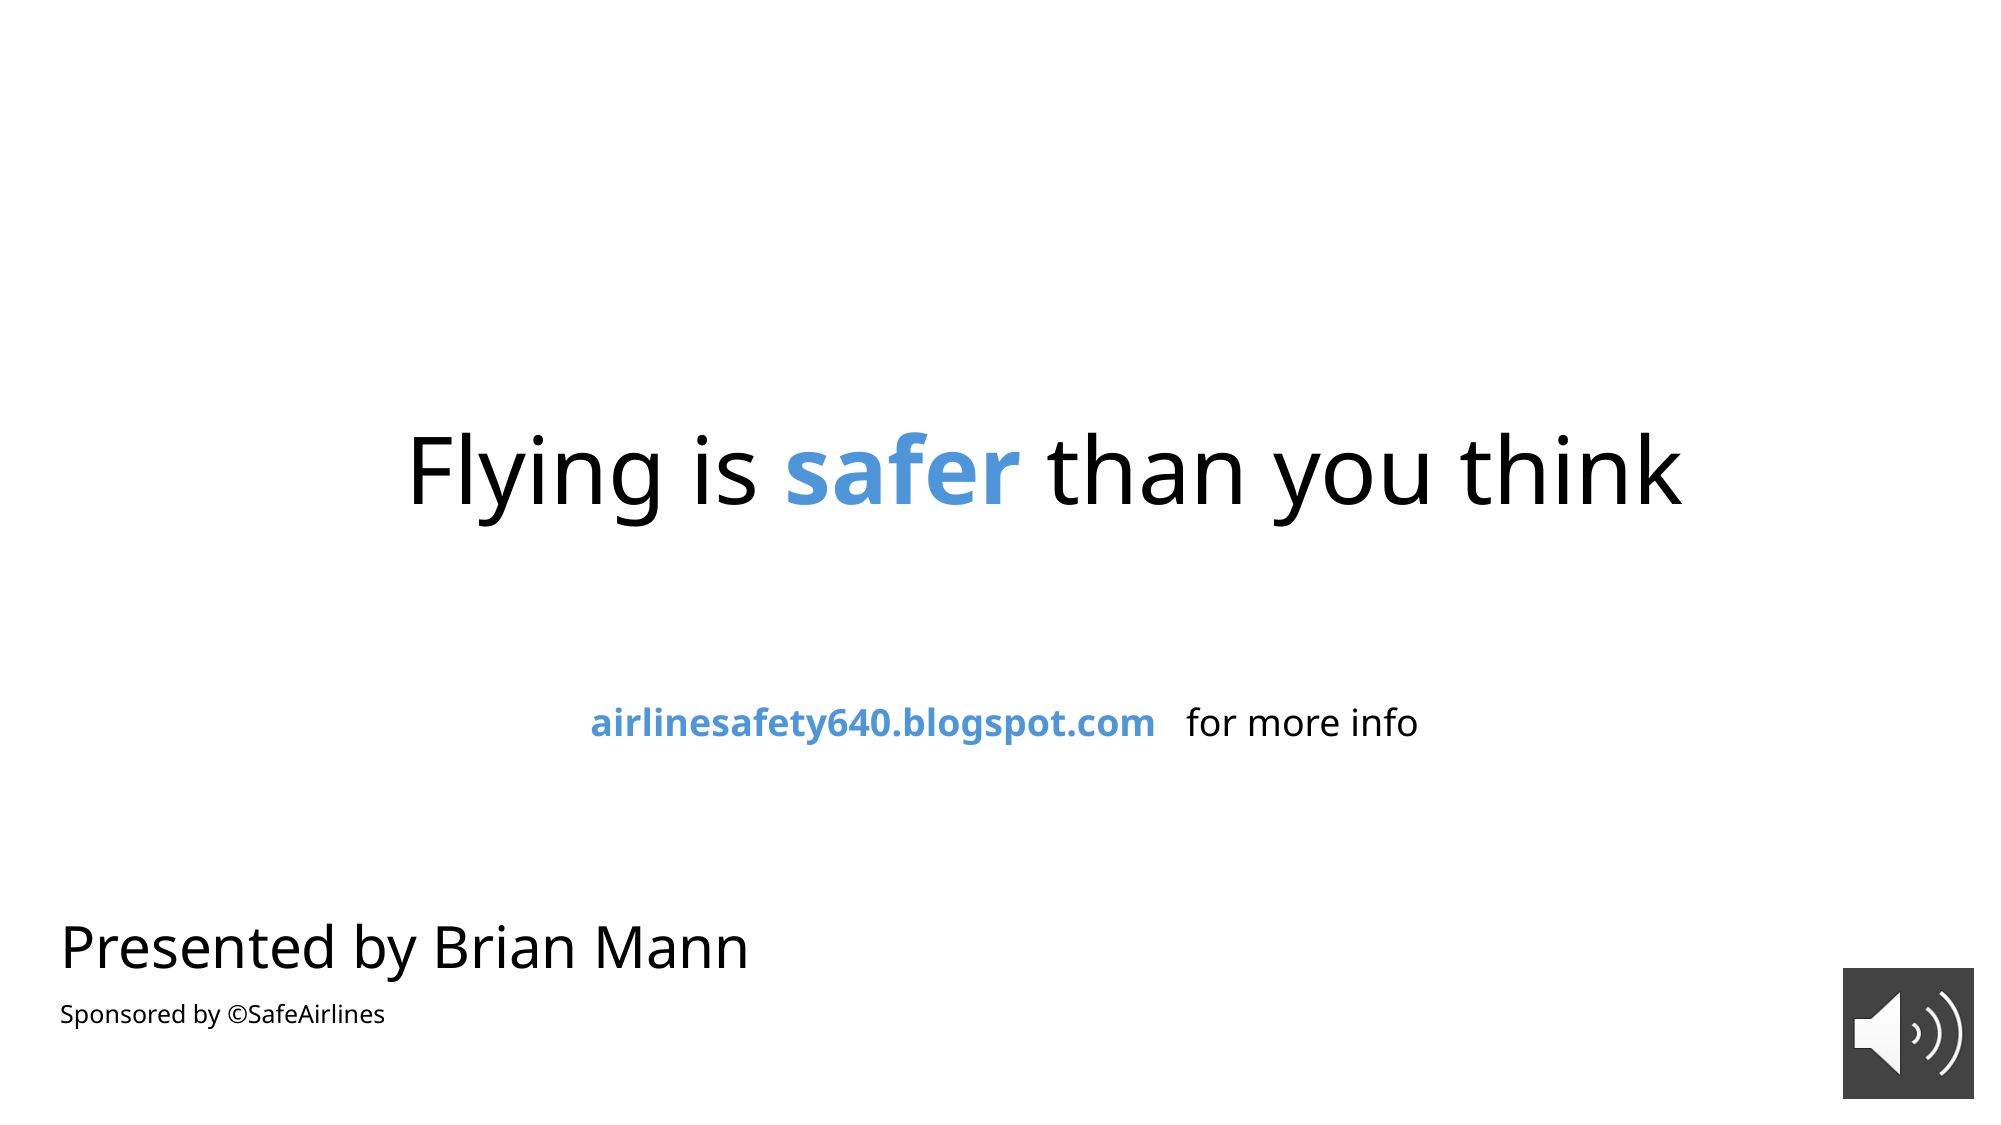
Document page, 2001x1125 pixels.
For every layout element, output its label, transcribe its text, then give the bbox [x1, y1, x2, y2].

text_box airlinesafety640.blogspot.com for more info [565, 691, 1435, 751]
text_box Presented by Brian Mann Sponsored by ©SafeAirlines [45, 910, 1546, 1125]
picture [1841, 966, 1976, 1101]
text_box Flying is safer than you think [390, 403, 1770, 531]
